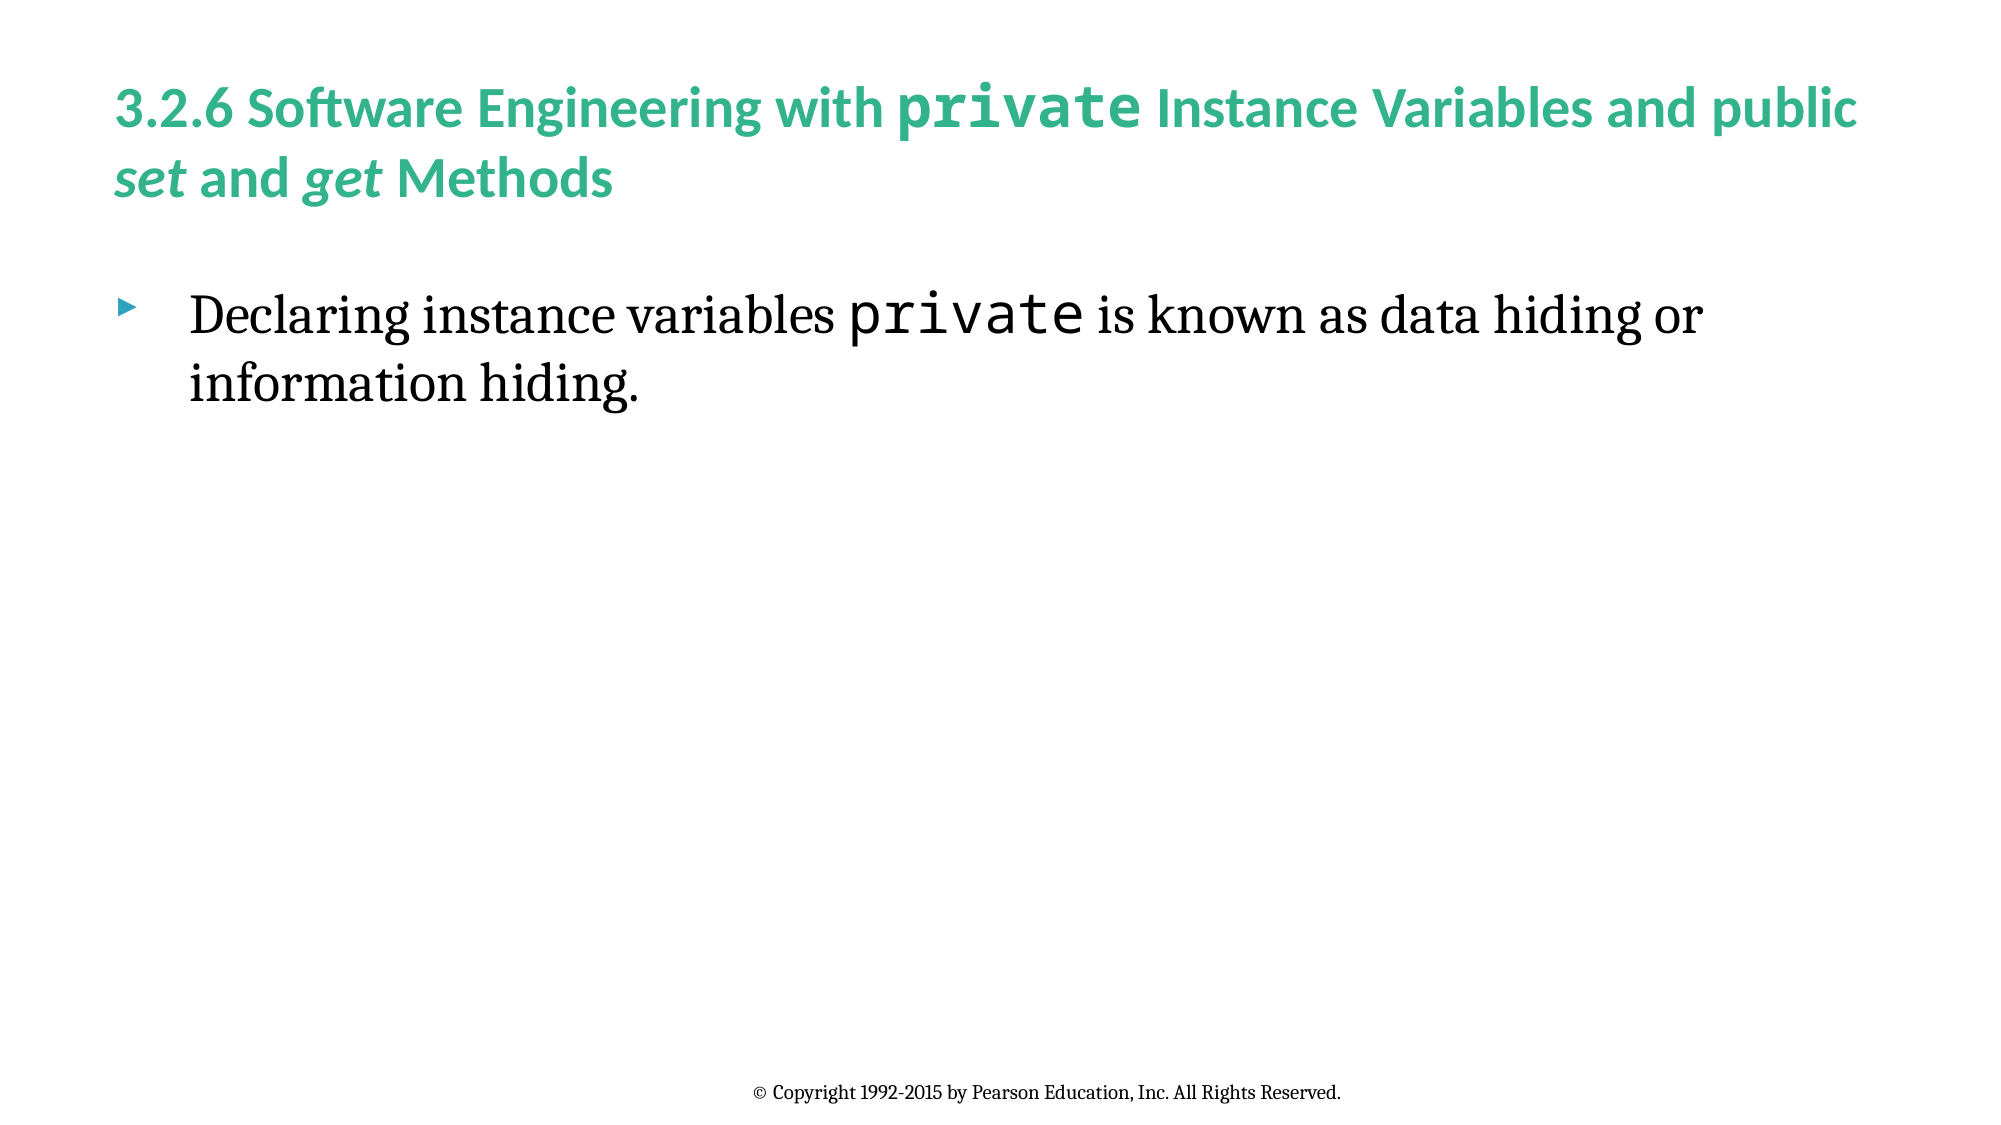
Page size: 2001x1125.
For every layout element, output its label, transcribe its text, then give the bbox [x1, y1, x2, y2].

title 3.2.6 Software Engineering with private Instance Variables and public set and get Methods [99, 45, 1900, 233]
footer © Copyright 1992-2015 by Pearson Education, Inc. All Rights Reserved. [736, 1051, 1892, 1112]
list Declaring instance variables private is known as data hiding or information hiding. [99, 270, 1900, 1013]
